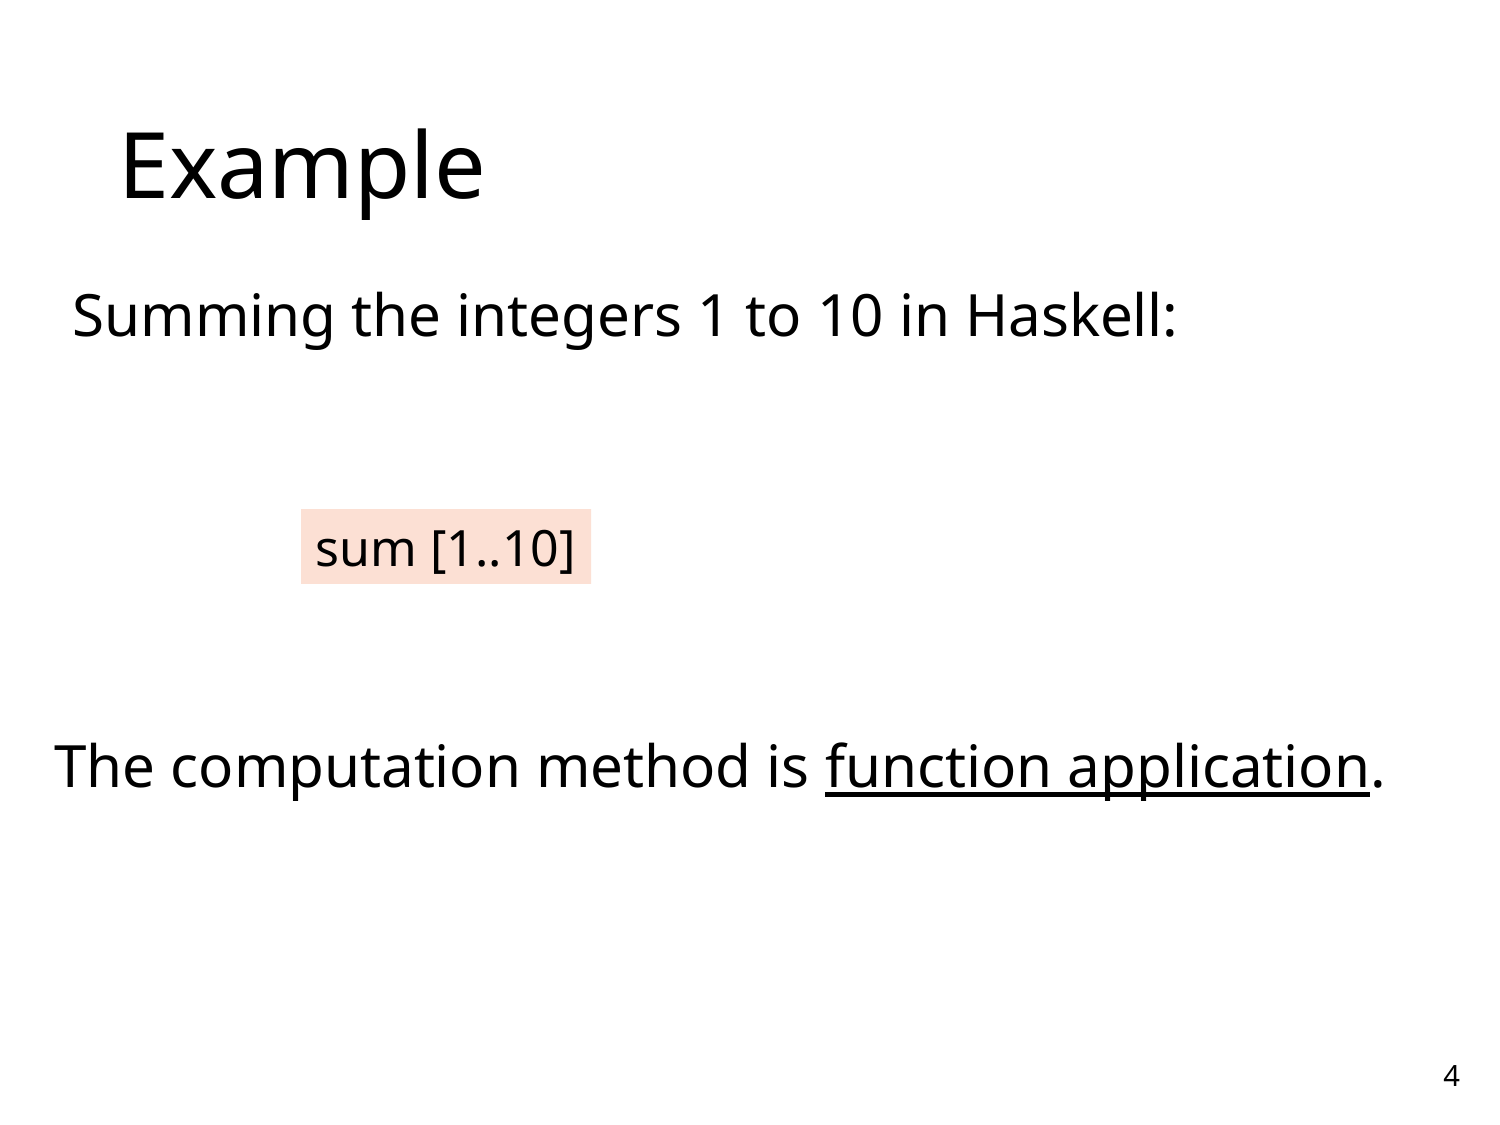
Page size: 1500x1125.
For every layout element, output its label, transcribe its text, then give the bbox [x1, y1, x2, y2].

title Example [103, 59, 1397, 278]
text_box sum [1..10] [301, 509, 592, 584]
text_box The computation method is function application. [39, 721, 1401, 807]
text_box Summing the integers 1 to 10 in Haskell: [58, 271, 1194, 356]
text_box 3 [1374, 1050, 1475, 1100]
